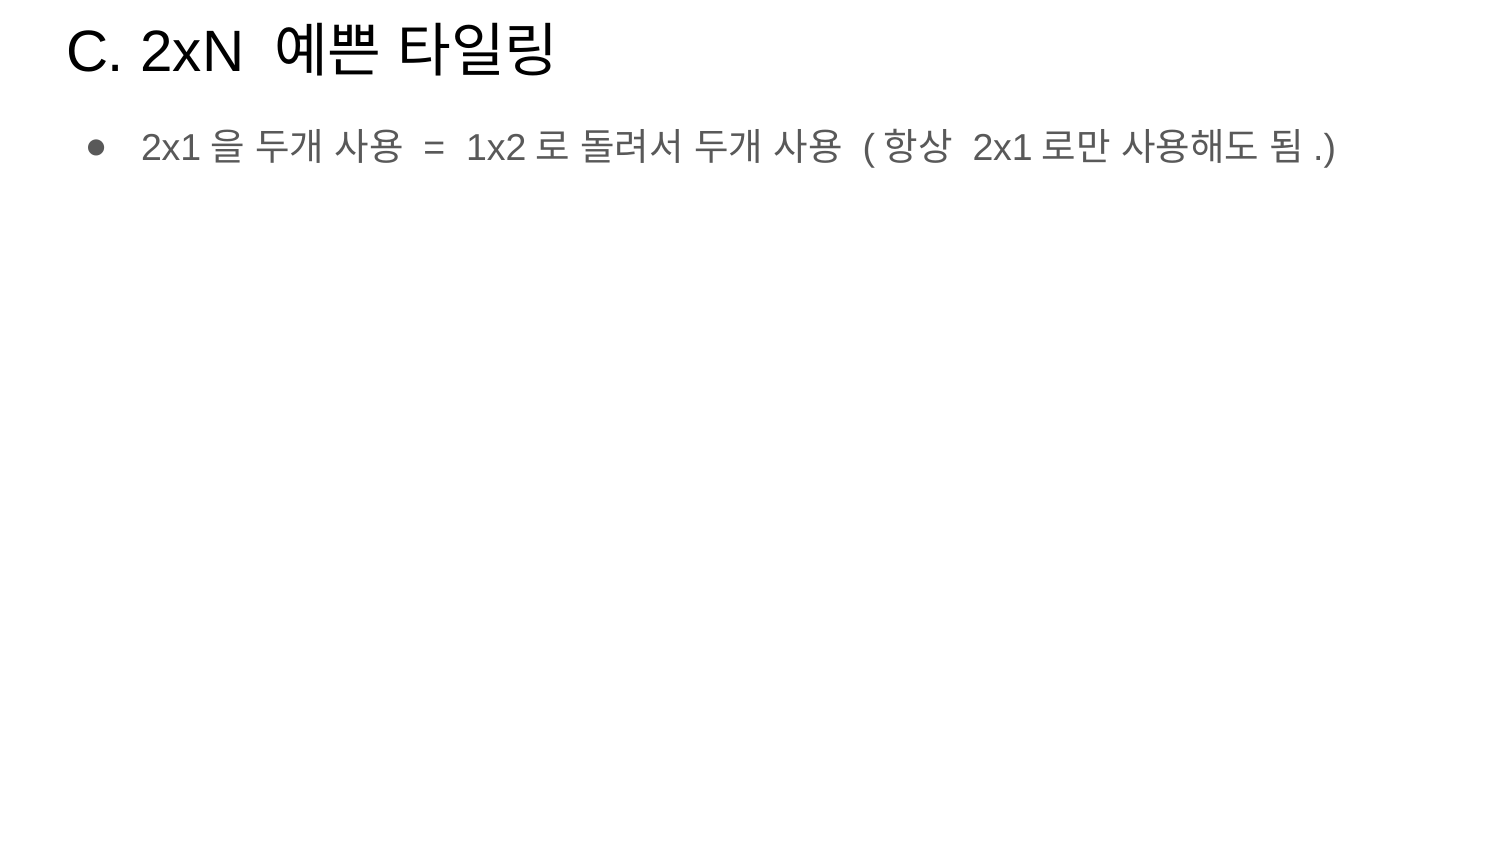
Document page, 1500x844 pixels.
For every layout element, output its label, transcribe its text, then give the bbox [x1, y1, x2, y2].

list 2x1을 두개 사용 = 1x2로 돌려서 두개 사용 (항상 2x1로만 사용해도 됨.) [51, 101, 1449, 662]
title C. 2xN 예쁜 타일링 [51, 0, 1449, 92]
